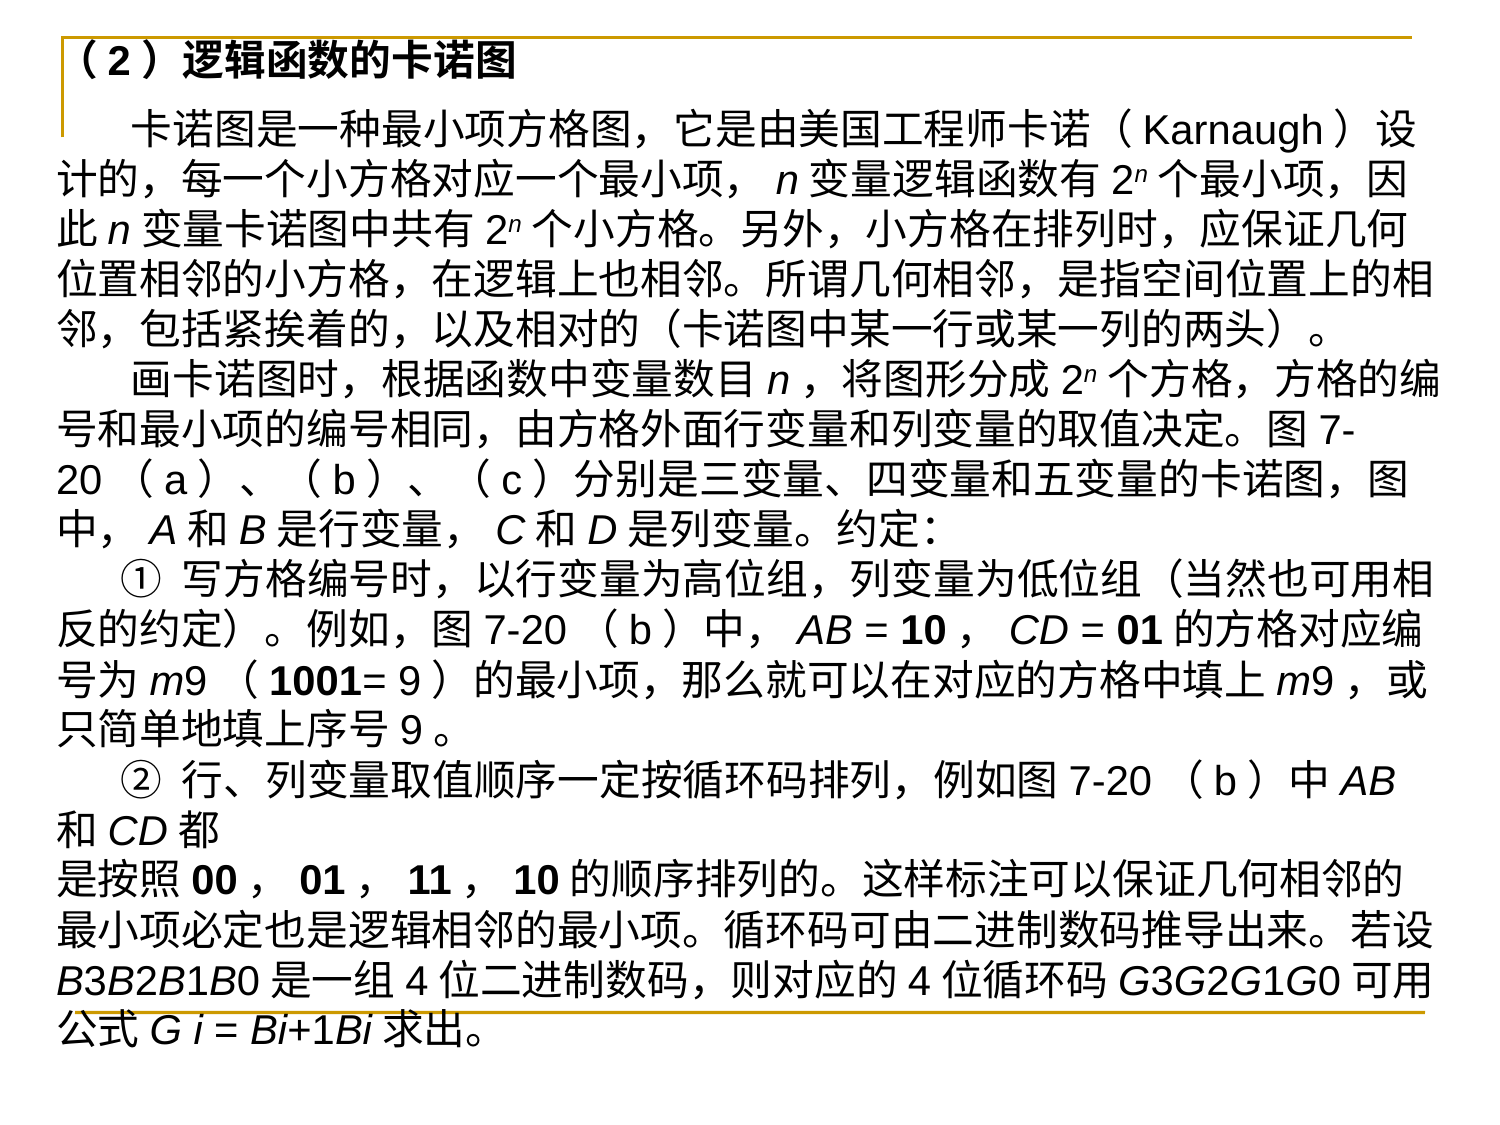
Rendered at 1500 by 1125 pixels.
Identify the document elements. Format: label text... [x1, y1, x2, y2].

text_box （2）逻辑函数的卡诺图 卡诺图是一种最小项方格图，它是由美国工程师卡诺（Karnaugh）设计的，每一个小方格对应一个最小项，n变量逻辑函数有2n个最小项，因此n变量卡诺图中共有2n个小方格。另外，小方格在排列时，应保证几何位置相邻的小方格，在逻辑上也相邻。所谓几何相邻，是指空间位置上的相邻，包括紧挨着的，以及相对的（卡诺图中某一行或某一列的两头）。 画卡诺图时，根据函数中变量数目n，将图形分成2n个方格，方格的编号和最小项的编号相同，由方格外面行变量和列变量的取值决定。图7-20（a）、（b）、（c）分别是三变量、四变量和五变量的卡诺图，图中，A和B是行变量，C和D是列变量。约定： ① 写方格编号时，以行变量为高位组，列变量为低位组（当然也可用相反的约定）。例如，图7-20（b）中，AB = 10，CD = 01的方格对应编号为m9（1001= 9）的最小项，那么就可以在对应的方格中填上m9，或只简单地填上序号9。 ② 行、列变量取值顺序一定按循环码排列，例如图7-20（b）中AB和CD都 是按照00，01，11，10的顺序排列的。这样标注可以保证几何相邻的最小项必定也是逻辑相邻的最小项。循环码可由二进制数码推导出来。若设B3B2B1B0是一组4位二进制数码，则对应的4位循环码G3G2G1G0可用公式G i = Bi+1Bi求出。 [41, 26, 1459, 1061]
